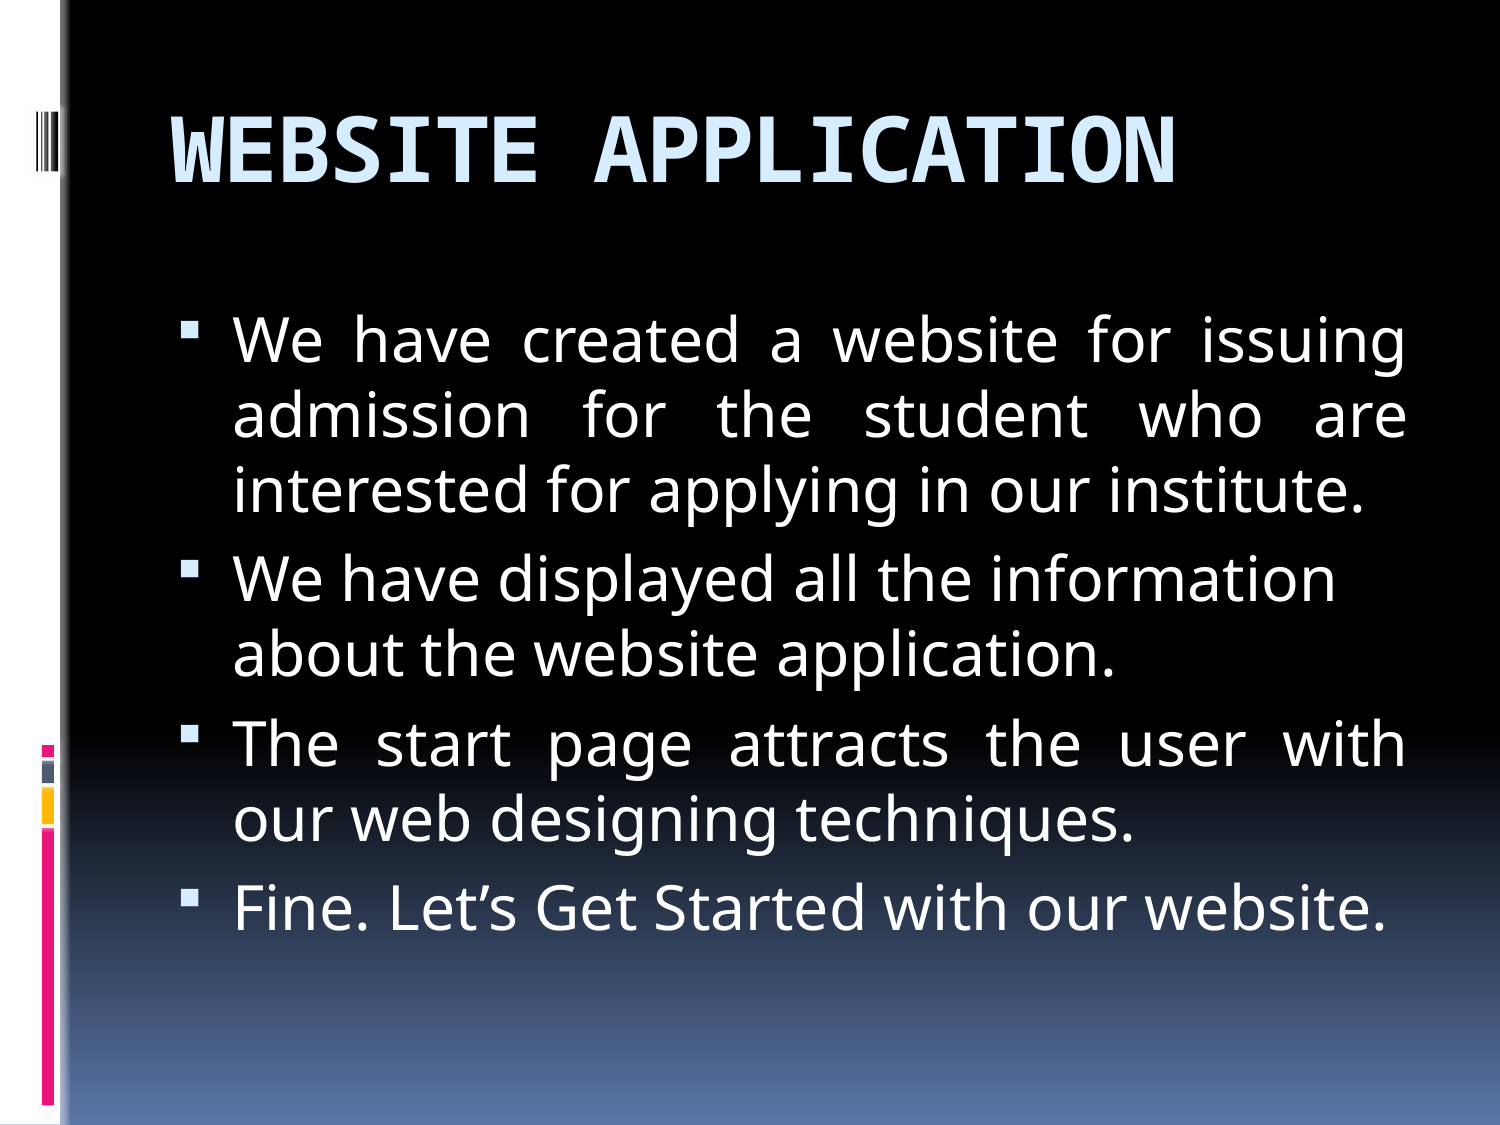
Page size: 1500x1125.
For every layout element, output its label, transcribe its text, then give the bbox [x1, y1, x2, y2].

title WEBSITE APPLICATION [150, 83, 1425, 234]
list We have created a website for issuing admission for the student who are interested for applying in our institute. We have displayed all the information about the website application. The start page attracts the user with our web designing techniques. Fine. Let’s Get Started with our website. [150, 292, 1425, 1043]
